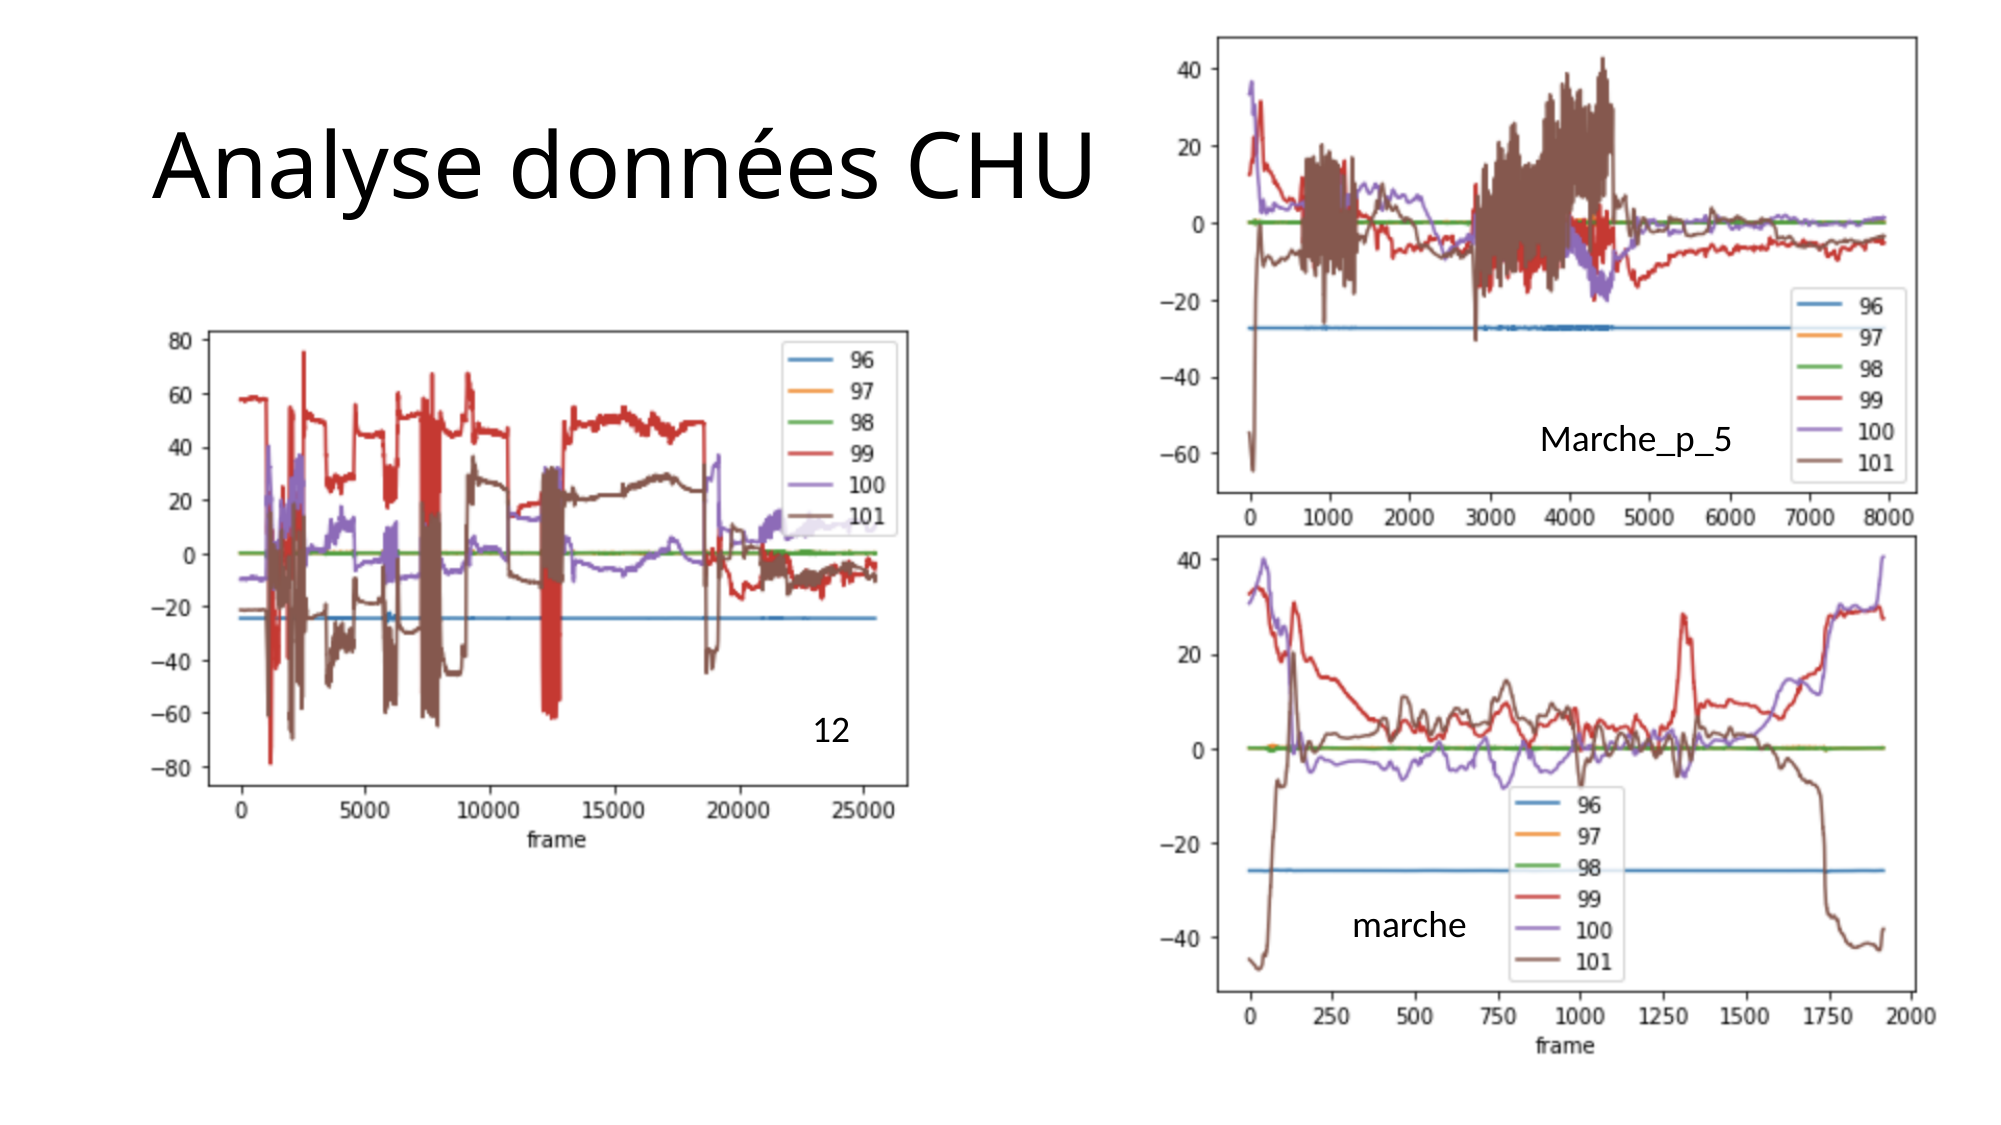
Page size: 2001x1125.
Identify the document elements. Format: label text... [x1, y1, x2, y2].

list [137, 318, 919, 863]
title Analyse données CHU [137, 59, 1146, 278]
picture [1146, 24, 1945, 1066]
